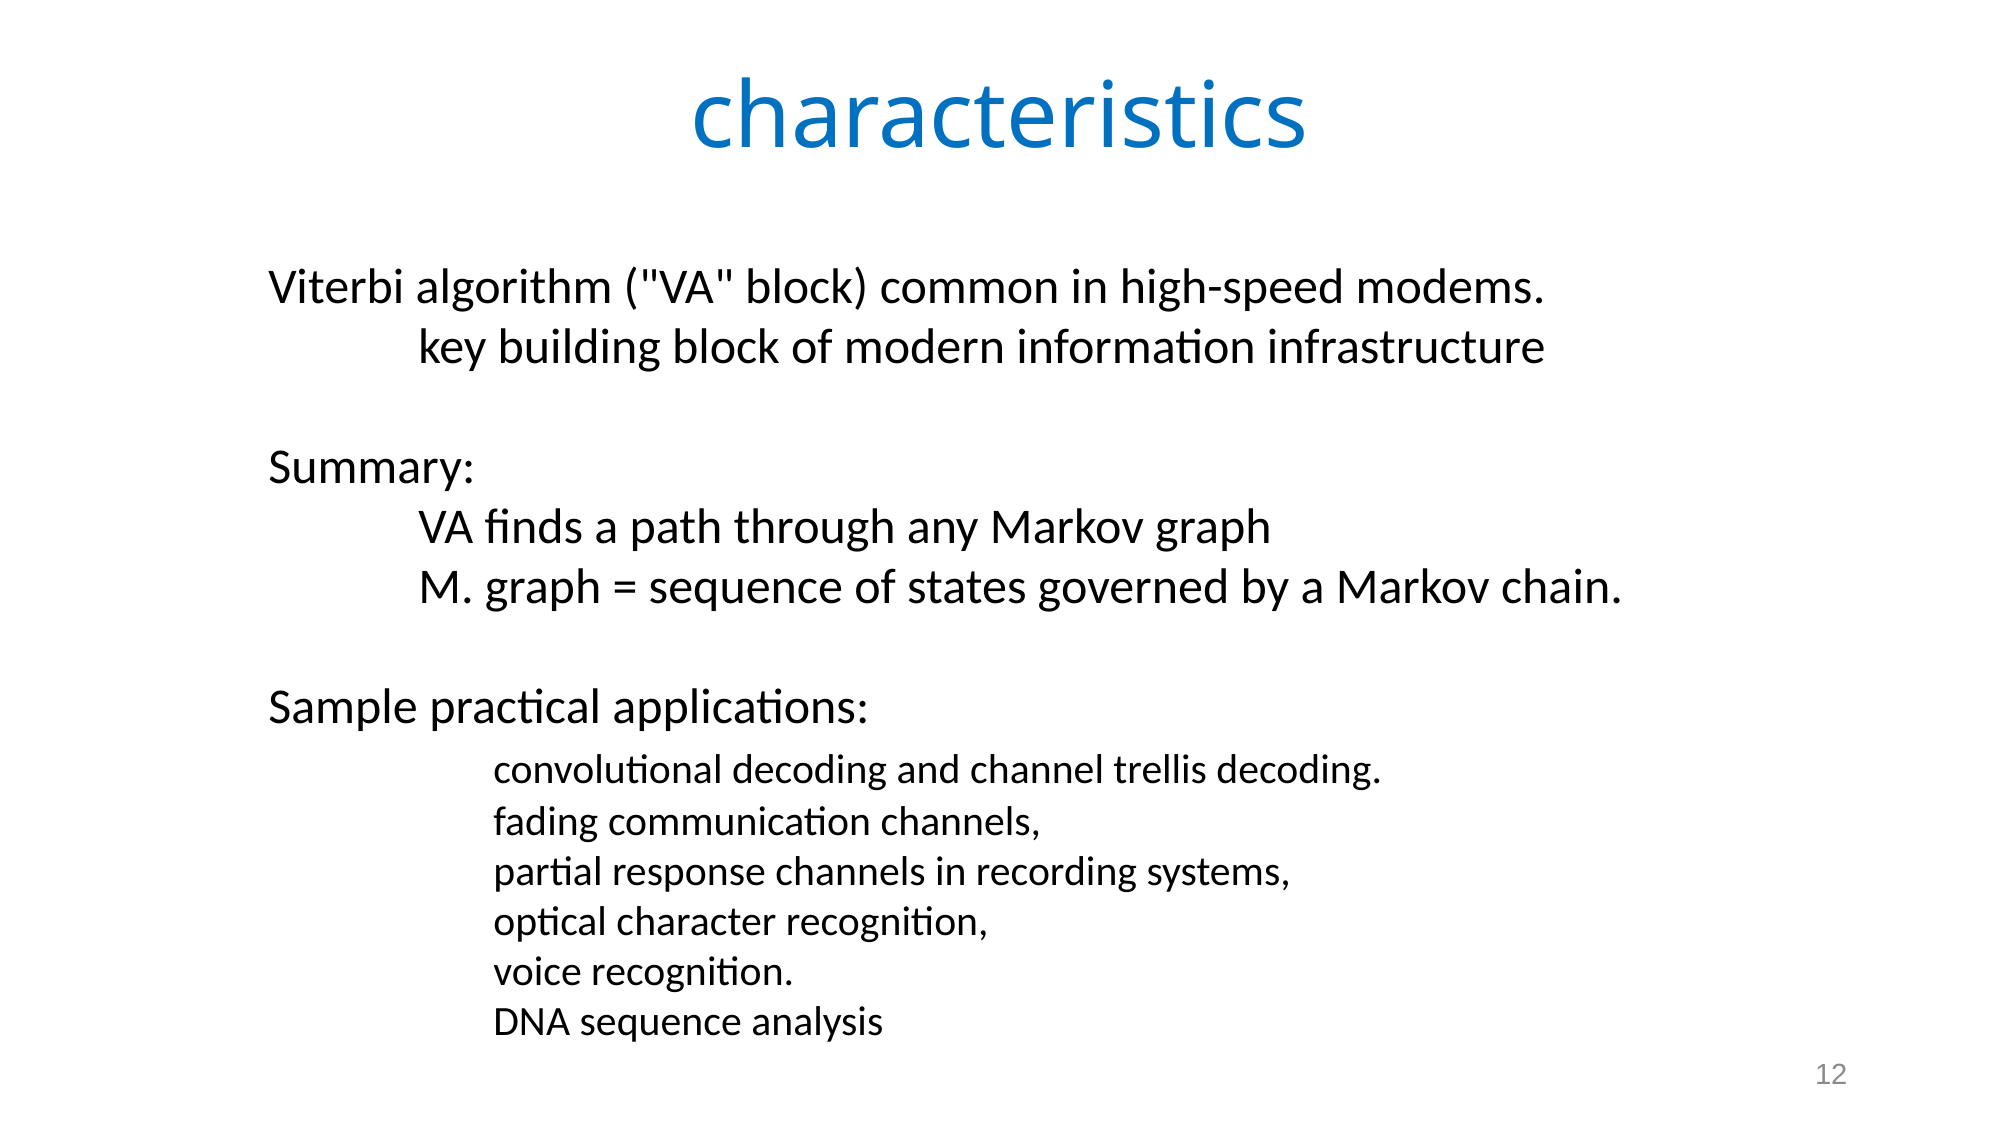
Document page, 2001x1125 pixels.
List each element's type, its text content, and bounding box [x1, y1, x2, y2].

slide_number 12 [1754, 1042, 1863, 1103]
text_box Viterbi algorithm ("VA" block) common in high-speed modems. key building block of modern information infrastructure Summary: VA finds a path through any Markov graph M. graph = sequence of states governed by a Markov chain. Sample practical applications: convolutional decoding and channel trellis decoding. fading communication channels, partial response channels in recording systems, optical character recognition, voice recognition. DNA sequence analysis [253, 175, 1754, 1123]
title characteristics [137, 59, 1863, 176]
